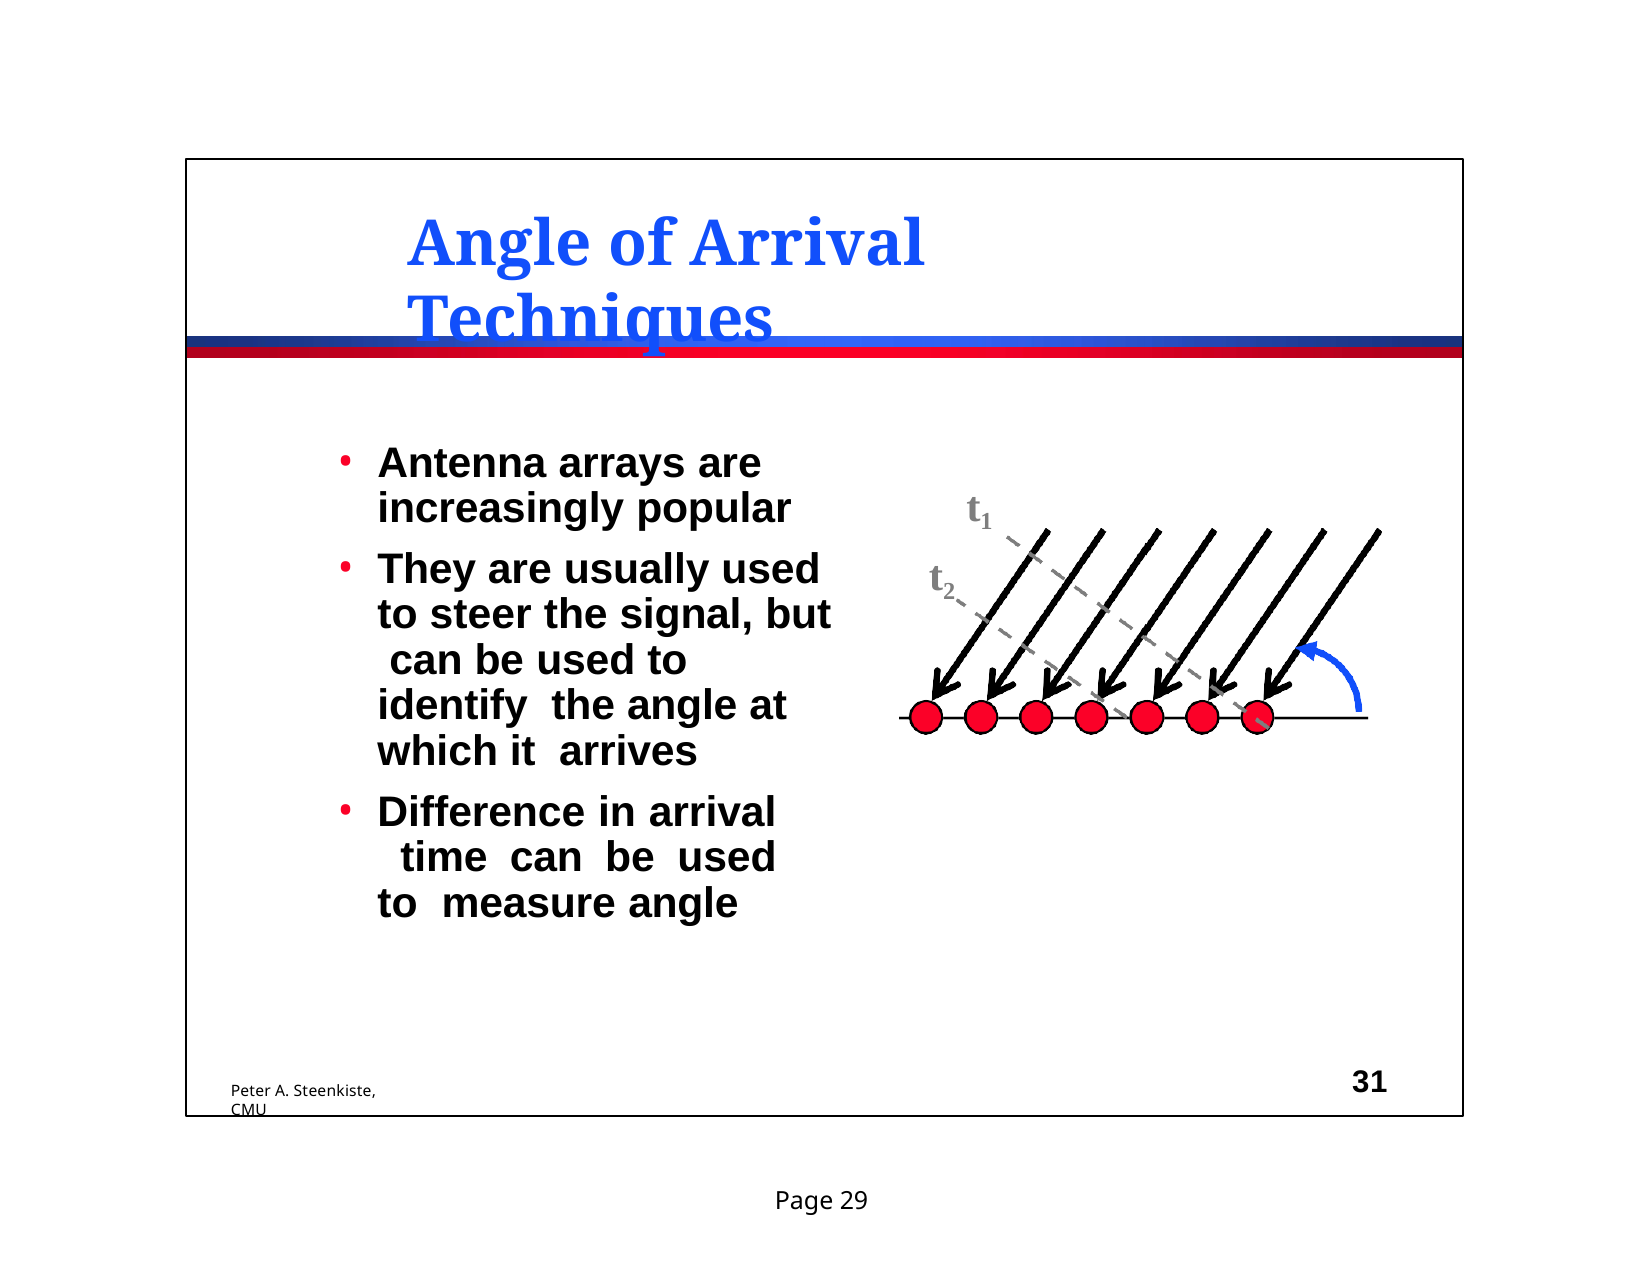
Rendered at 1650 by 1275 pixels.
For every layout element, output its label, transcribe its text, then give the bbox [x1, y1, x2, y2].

text_box [186, 158, 1464, 1117]
slide_number Page 29 [772, 1184, 875, 1275]
picture [899, 528, 1382, 735]
